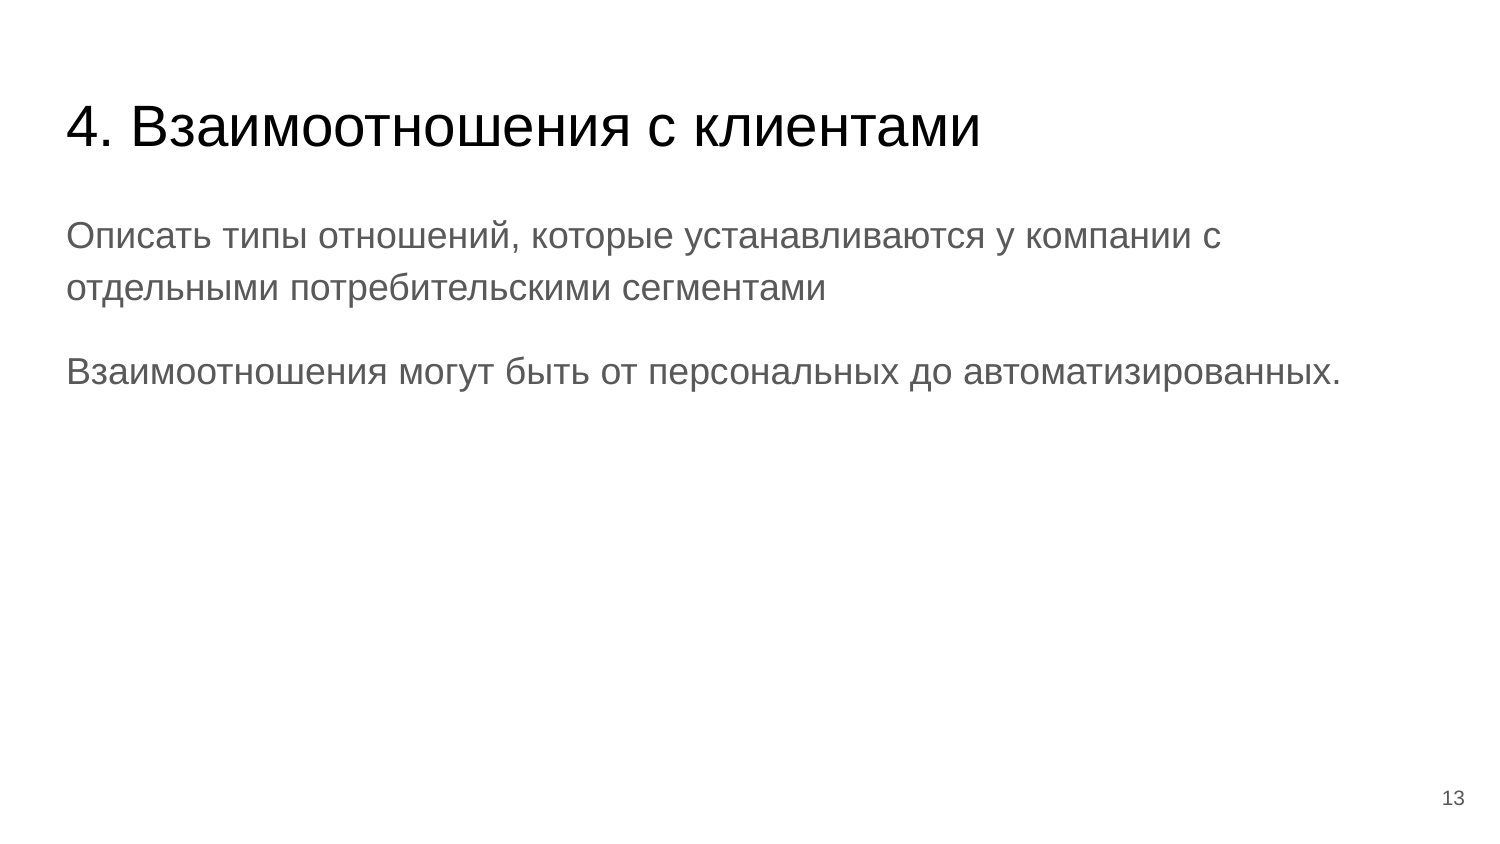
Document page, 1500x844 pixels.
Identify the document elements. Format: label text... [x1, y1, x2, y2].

title 4. Взаимоотношения с клиентами [51, 72, 1449, 167]
slide_number ‹#› [1389, 764, 1480, 830]
list Описать типы отношений, которые устанавливаются у компании с отдельными потребительскими сегментами Взаимоотношения могут быть от персональных до автоматизированных. [51, 189, 1449, 750]
